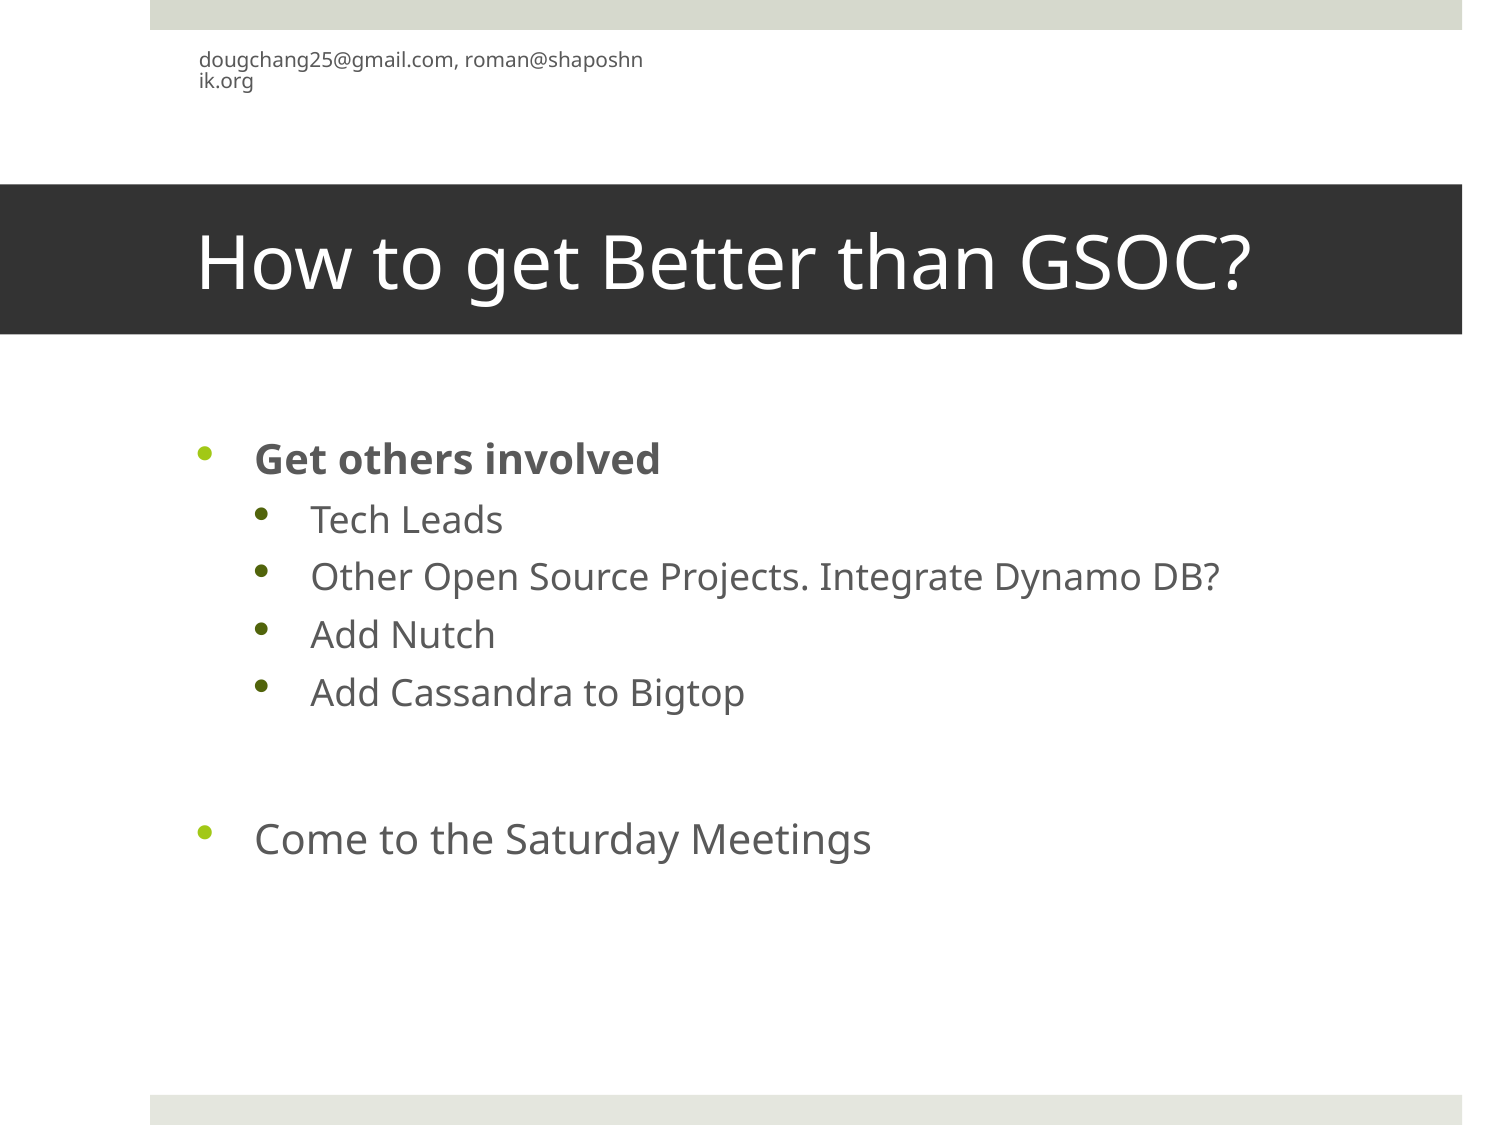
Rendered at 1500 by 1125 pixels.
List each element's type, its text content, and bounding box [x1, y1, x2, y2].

footer dougchang25@gmail.com, roman@shaposhnik.org [183, 30, 659, 91]
title How to get Better than GSOC? [0, 184, 1463, 335]
list Get others involved Tech Leads Other Open Source Projects. Integrate Dynamo DB? Add Nutch Add Cassandra to Bigtop Come to the Saturday Meetings [182, 425, 1432, 1028]
